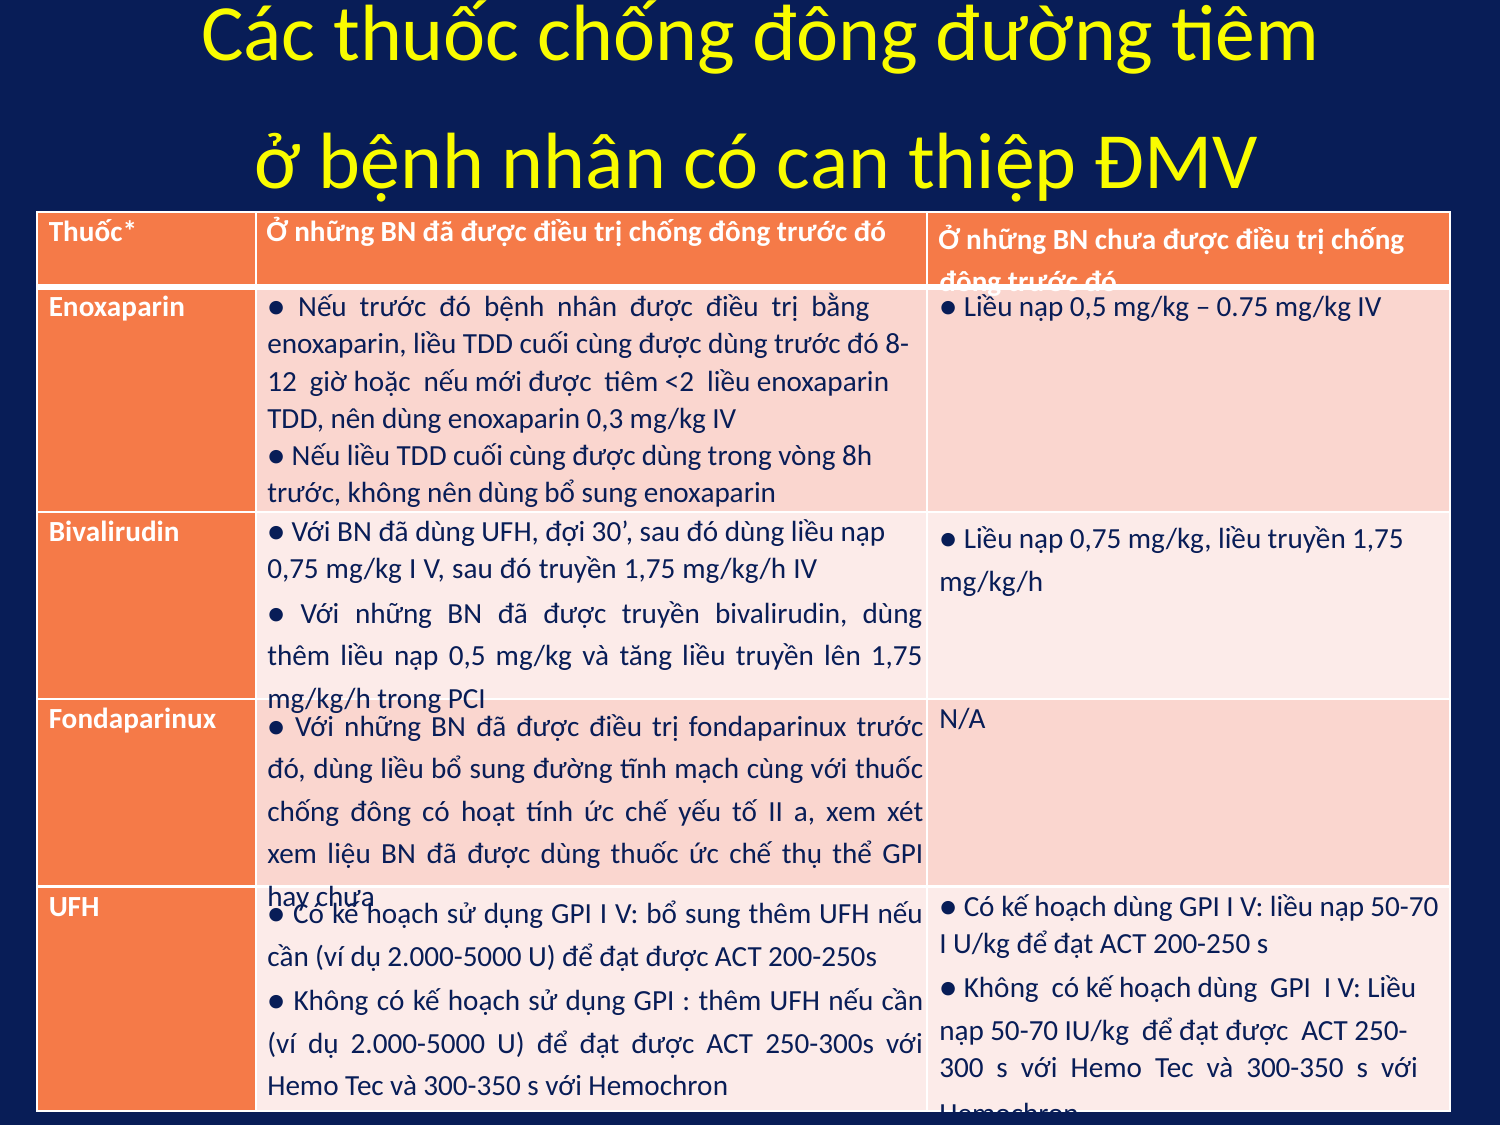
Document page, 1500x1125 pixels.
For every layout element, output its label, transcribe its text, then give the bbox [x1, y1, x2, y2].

text_box Ở những BN chưa được điều trị chống đông trước đó [927, 212, 1450, 287]
text_box ● Với BN đã dùng UFH, đợi 30’, sau đó dùng liều nạp 0,75 mg/kg I V, sau đó truyền 1,75 mg/kg/h IV ● Với những BN đã được truyền bivalirudin, dùng thêm liều nạp 0,5 mg/kg và tăng liều truyền lên 1,75 mg/kg/h trong PCI [255, 512, 927, 699]
text_box ● Có kế hoạch dùng GPI I V: liều nạp 50-70 I U/kg để đạt ACT 200-250 s ● Không có kế hoạch dùng GPI I V: Liều nạp 50-70 IU/kg để đạt được ACT 250- 300 s với Hemo Tec và 300-350 s với Hemochron [927, 886, 1450, 1112]
text_box Thuốc* [37, 212, 255, 287]
text_box ● Nếu trước đó bệnh nhân được điều trị bằng enoxaparin, liều TDD cuối cùng được dùng trước đó 8- 12 giờ hoặc nếu mới được tiêm <2 liều enoxaparin TDD, nên dùng enoxaparin 0,3 mg/kg IV ● Nếu liều TDD cuối cùng được dùng trong vòng 8h trước, không nên dùng bổ sung enoxaparin [255, 287, 927, 512]
text_box Enoxaparin [37, 287, 255, 512]
text_box N/A [927, 699, 1450, 886]
text_box Bivalirudin [37, 512, 255, 699]
text_box Các thuốc chống đông đường tiêm ở bệnh nhân có can thiệp ĐMV [109, 10, 1412, 212]
text_box UFH [37, 886, 255, 1112]
text_box ● Liều nạp 0,75 mg/kg, liều truyền 1,75 mg/kg/h [927, 512, 1450, 699]
text_box ● Có kế hoạch sử dụng GPI I V: bổ sung thêm UFH nếu cần (ví dụ 2.000-5000 U) để đạt được ACT 200-250s ● Không có kế hoạch sử dụng GPI : thêm UFH nếu cần (ví dụ 2.000-5000 U) để đạt được ACT 250-300s với Hemo Tec và 300-350 s với Hemochron [255, 886, 927, 1112]
text_box Fondaparinux [37, 699, 255, 886]
text_box ● Liều nạp 0,5 mg/kg – 0.75 mg/kg IV [927, 287, 1450, 512]
text_box Ở những BN đã được điều trị chống đông trước đó [255, 212, 927, 287]
text_box [0, 0, 1500, 1125]
text_box ● Với những BN đã được điều trị fondaparinux trước đó, dùng liều bổ sung đường tĩnh mạch cùng với thuốc chống đông có hoạt tính ức chế yếu tố II a, xem xét xem liệu BN đã được dùng thuốc ức chế thụ thể GPI hay chưa [255, 699, 927, 886]
